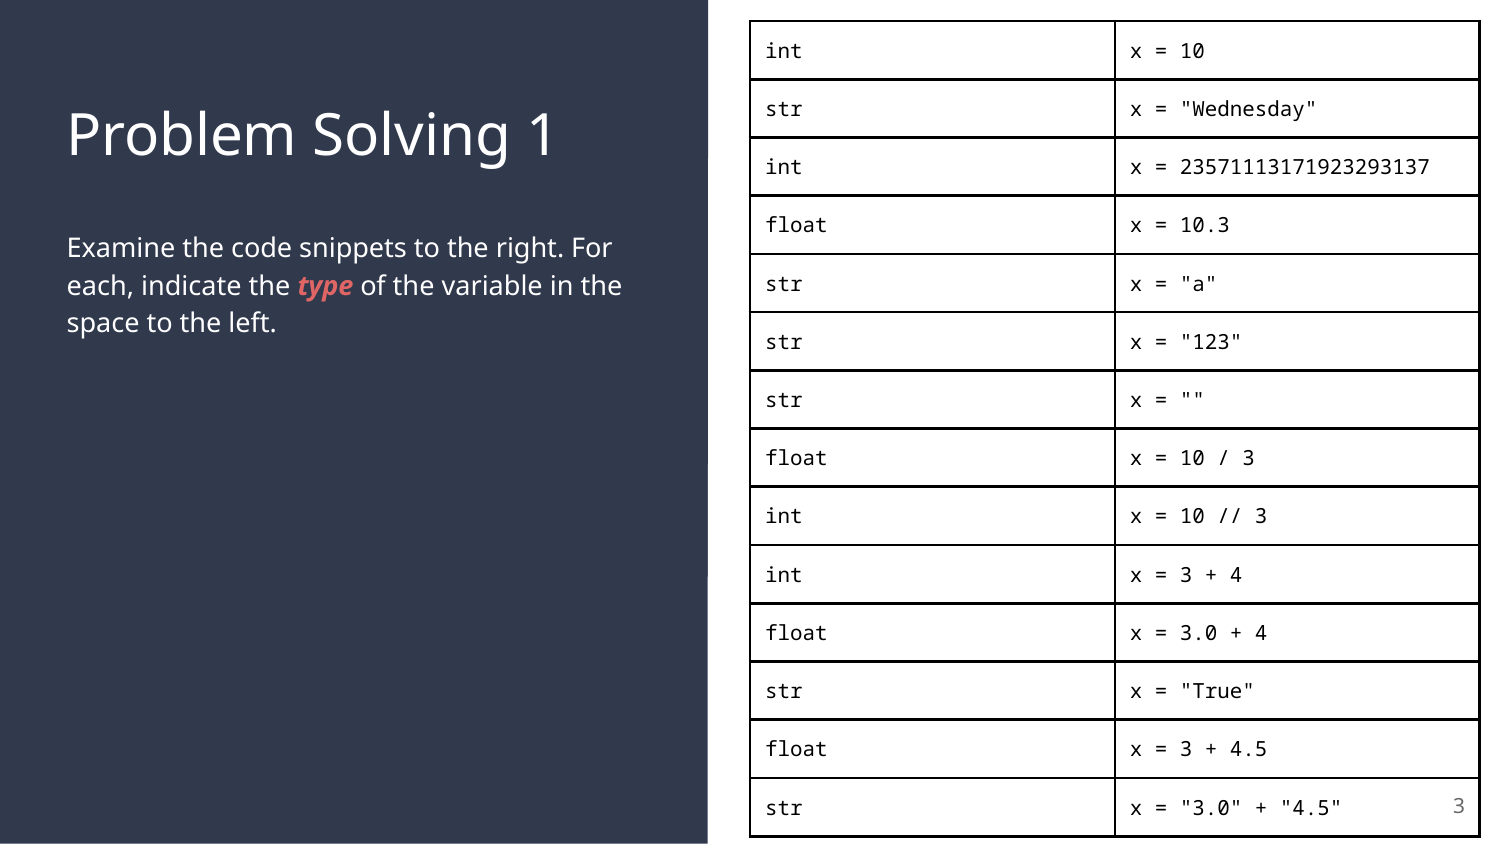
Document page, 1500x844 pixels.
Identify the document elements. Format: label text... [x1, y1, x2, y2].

table_header int [751, 22, 1114, 78]
table_cell float [751, 430, 1114, 485]
title Problem Solving 1 [51, 82, 660, 187]
table_cell str [751, 663, 1114, 718]
table_cell int [751, 139, 1114, 194]
table_cell float [751, 721, 1114, 777]
table_cell x = "3.0" + "4.5" [1116, 779, 1478, 835]
table_cell str [751, 313, 1114, 369]
table_cell int [751, 488, 1114, 544]
list Examine the code snippets to the right. For each, indicate the type of the variable in the space to the left. [51, 211, 660, 654]
table_cell float [751, 197, 1114, 253]
table_cell x = "" [1116, 372, 1478, 427]
table_cell str [751, 372, 1114, 427]
table_cell x = "a" [1116, 255, 1478, 311]
table_cell float [751, 605, 1114, 660]
table_cell x = 3.0 + 4 [1116, 605, 1478, 660]
table_cell str [751, 779, 1114, 835]
table_cell x = 3 + 4.5 [1116, 721, 1478, 777]
table_cell x = 10.3 [1116, 197, 1478, 253]
table_cell x = 10 / 3 [1116, 430, 1478, 485]
table_cell x = 10 // 3 [1116, 488, 1478, 544]
table_cell int [751, 546, 1114, 602]
table_cell x = 23571113171923293137 [1116, 139, 1478, 194]
table_cell x = 3 + 4 [1116, 546, 1478, 602]
table_cell x = "True" [1116, 663, 1478, 718]
table_cell str [751, 255, 1114, 311]
table_cell x = "123" [1116, 313, 1478, 369]
table_cell x = "Wednesday" [1116, 81, 1478, 136]
table_header x = 10 [1116, 22, 1478, 78]
table_cell str [751, 81, 1114, 136]
